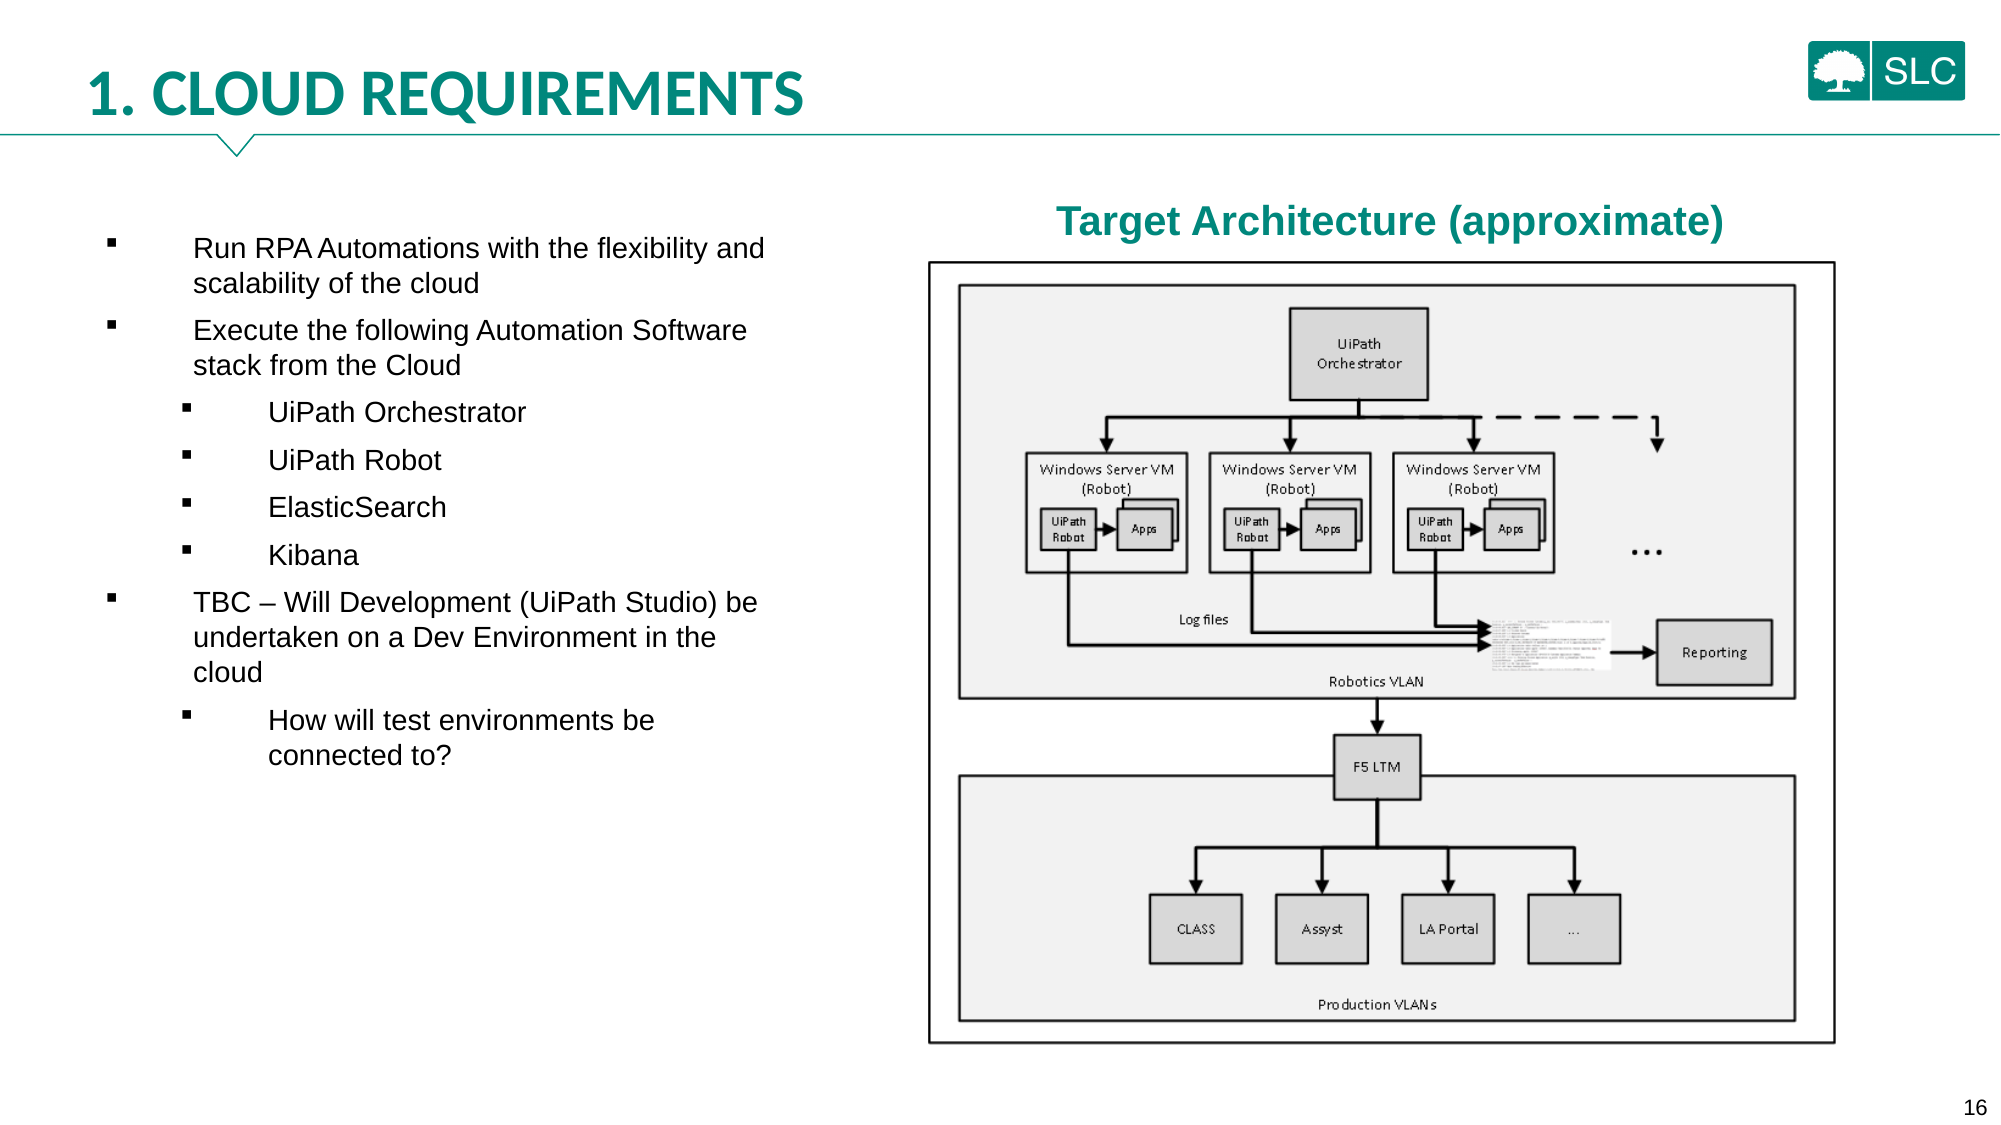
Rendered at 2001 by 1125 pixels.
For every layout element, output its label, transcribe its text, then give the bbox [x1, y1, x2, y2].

picture [926, 259, 1838, 1045]
slide_number 16 [1521, 1092, 1988, 1120]
text_box Target Architecture (approximate) [786, 186, 1956, 252]
text_box 1. CLOUD REQUIREMENTS [71, 41, 821, 137]
picture [1808, 41, 1966, 102]
text_box Run RPA Automations with the flexibility and scalability of the cloud Execute the following Automation Software stack from the Cloud UiPath Orchestrator UiPath Robot ElasticSearch Kibana TBC – Will Development (UiPath Studio) be undertaken on a Dev Environment in the cloud How will test environments be connected to? [90, 221, 786, 779]
